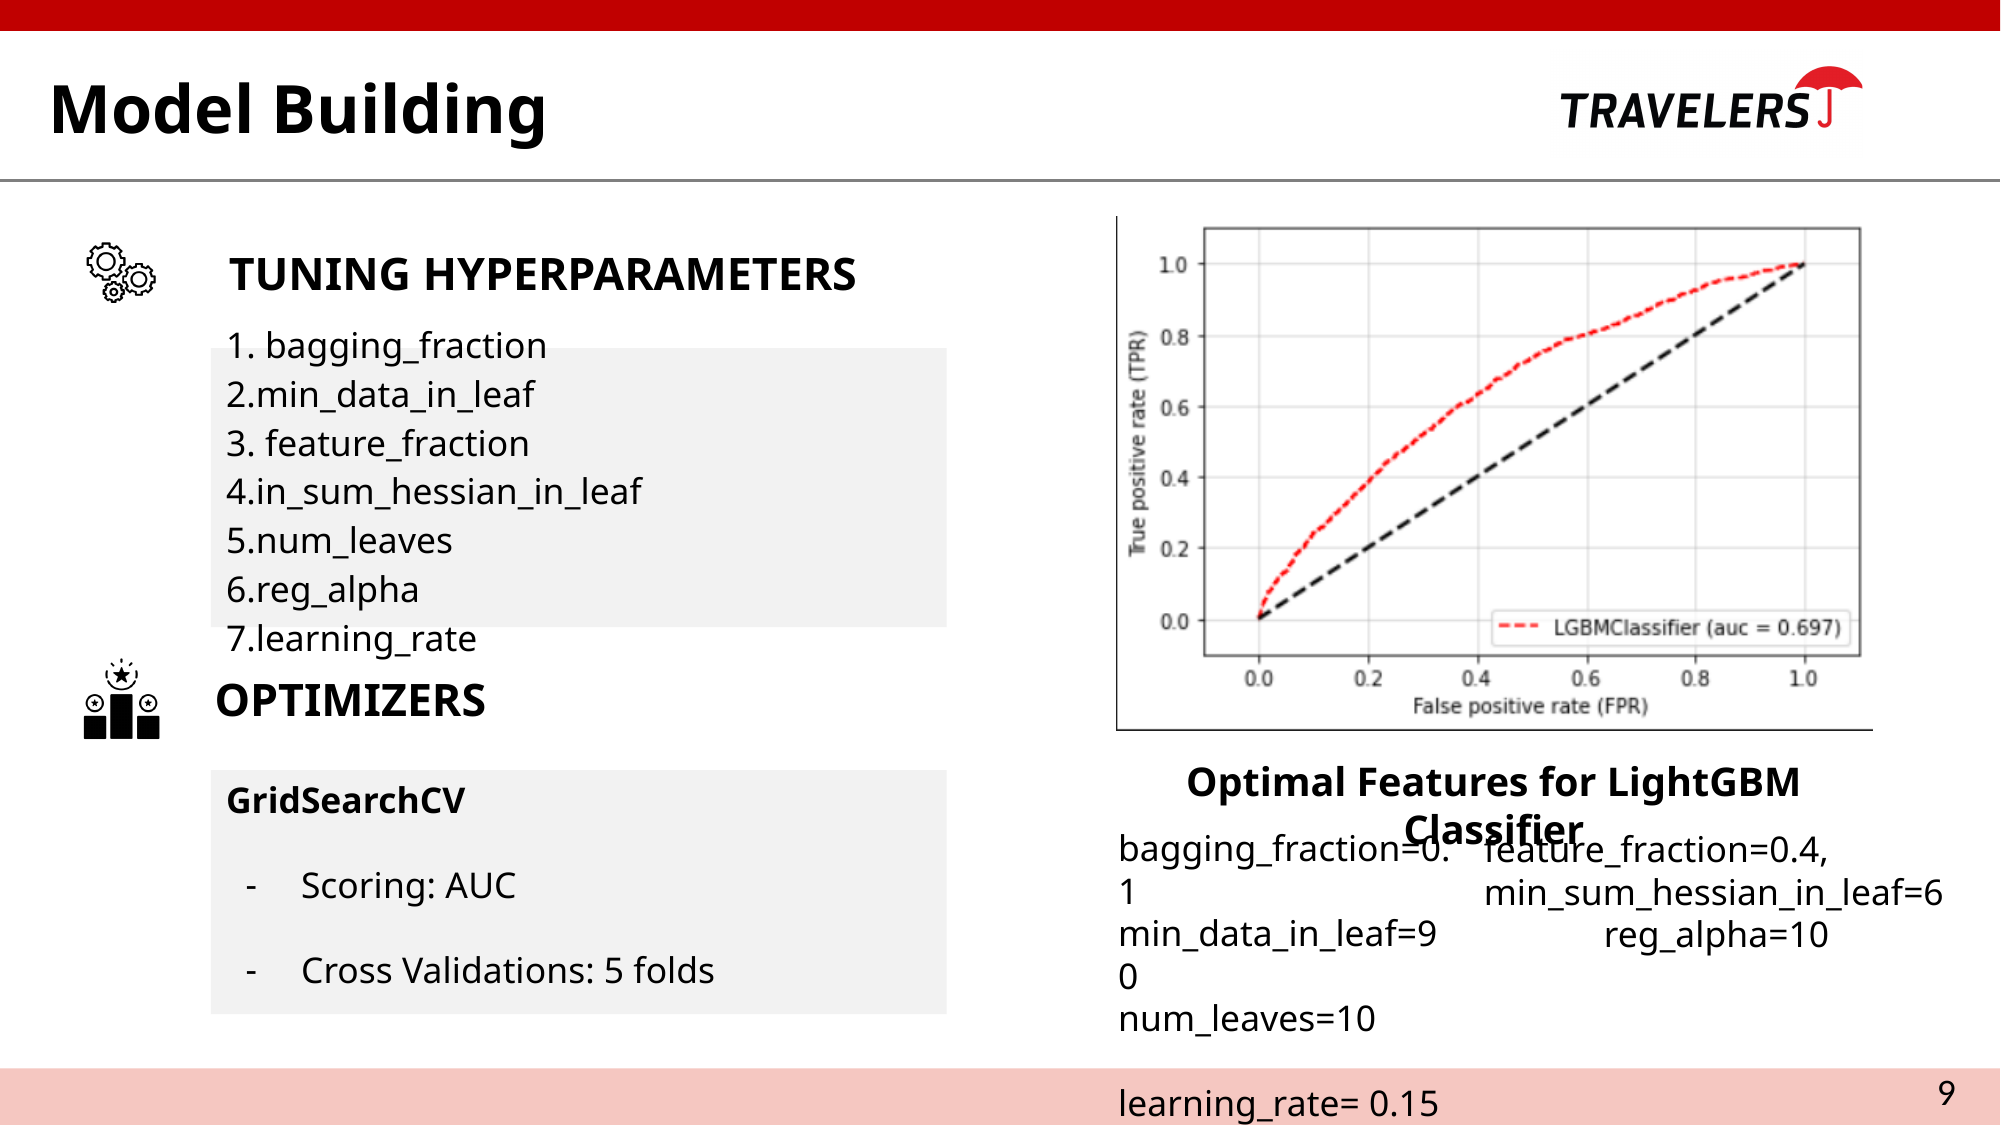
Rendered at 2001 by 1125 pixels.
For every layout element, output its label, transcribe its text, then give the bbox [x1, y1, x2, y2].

picture [78, 656, 164, 742]
text_box feature_fraction=0.4, min_sum_hessian_in_leaf=6 reg_alpha=10 [1468, 812, 1961, 971]
text_box OPTIMIZERS [199, 656, 914, 741]
text_box bagging_fraction=0.1 min_data_in_leaf=90 num_leaves=10 learning_rate= 0.15 [1103, 867, 1469, 1125]
title Model Building [33, 42, 1469, 181]
picture [84, 236, 158, 310]
text_box 1. bagging_fraction 2.min_data_in_leaf 3. feature_fraction 4.in_sum_hessian_in_leaf 5.num_leaves 6.reg_alpha 7.learning_rate [210, 348, 947, 628]
text_box TUNING HYPERPARAMETERS [213, 230, 900, 315]
picture [1550, 49, 1863, 158]
text_box Optimal Features for LightGBM Classifier [1079, 742, 1909, 867]
picture [1115, 216, 1873, 731]
text_box GridSearchCV Scoring: AUC Cross Validations: 5 folds [210, 770, 947, 1015]
